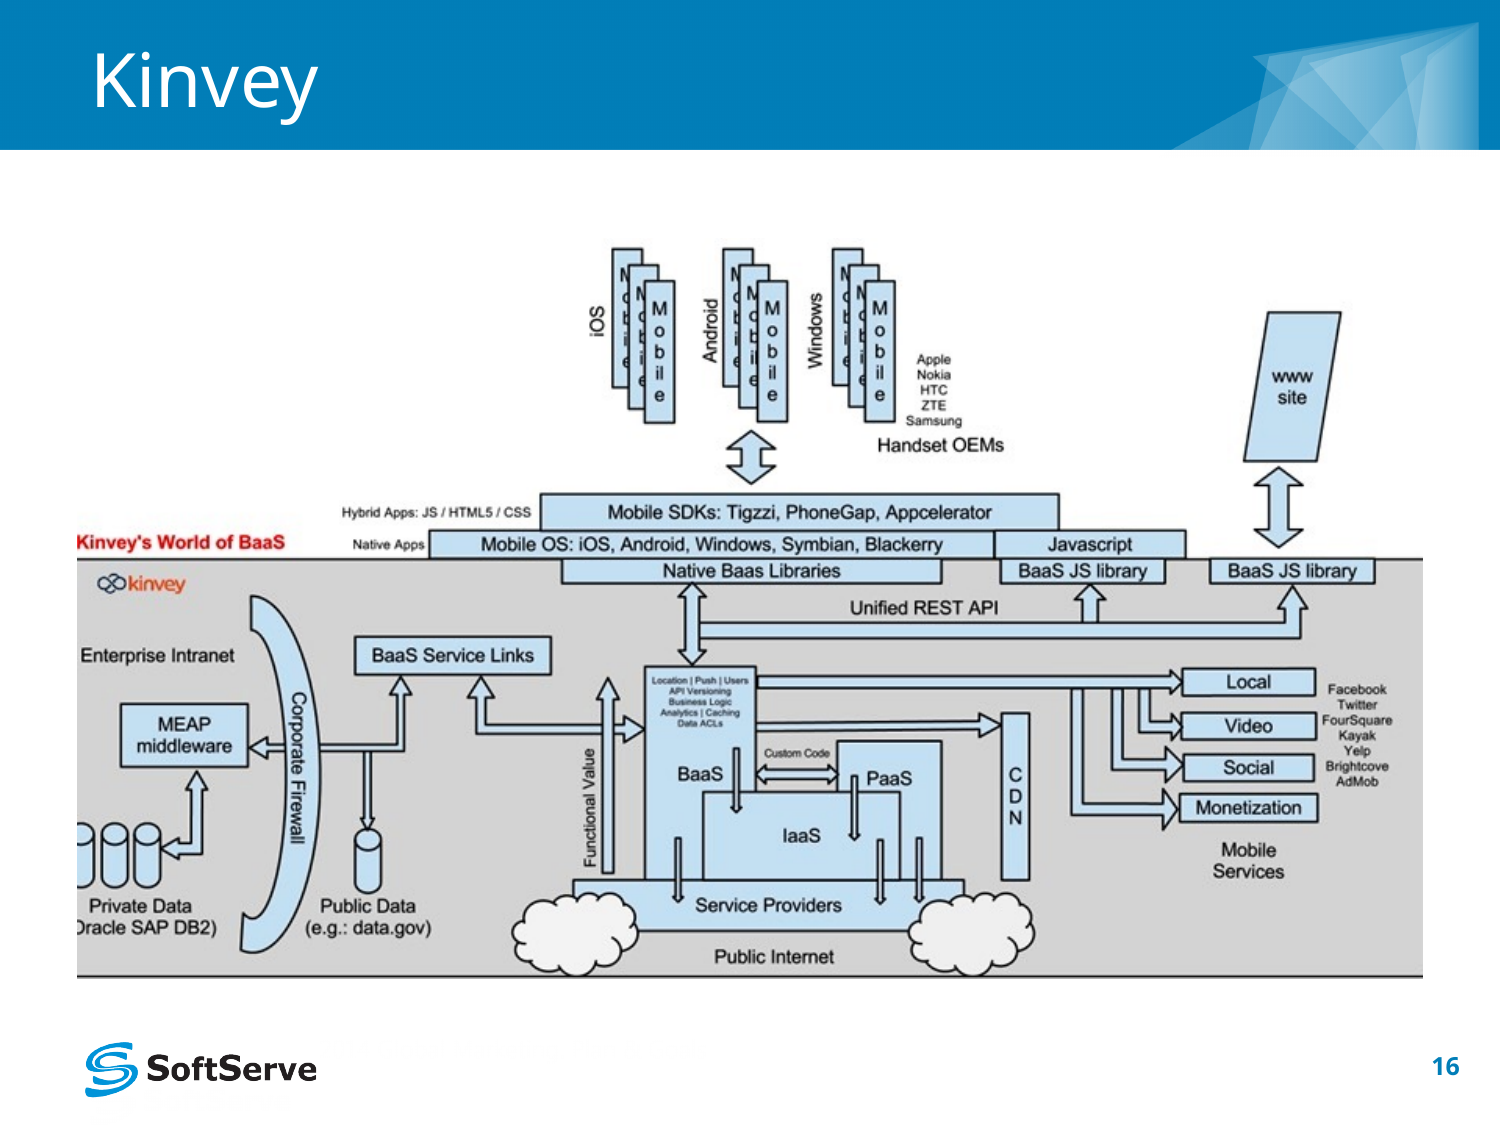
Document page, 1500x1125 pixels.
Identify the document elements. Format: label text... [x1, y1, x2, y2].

title Kinvey [75, 2, 1013, 153]
picture [0, 23, 1500, 1125]
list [77, 238, 1423, 980]
slide_number 16 [1125, 1037, 1475, 1098]
